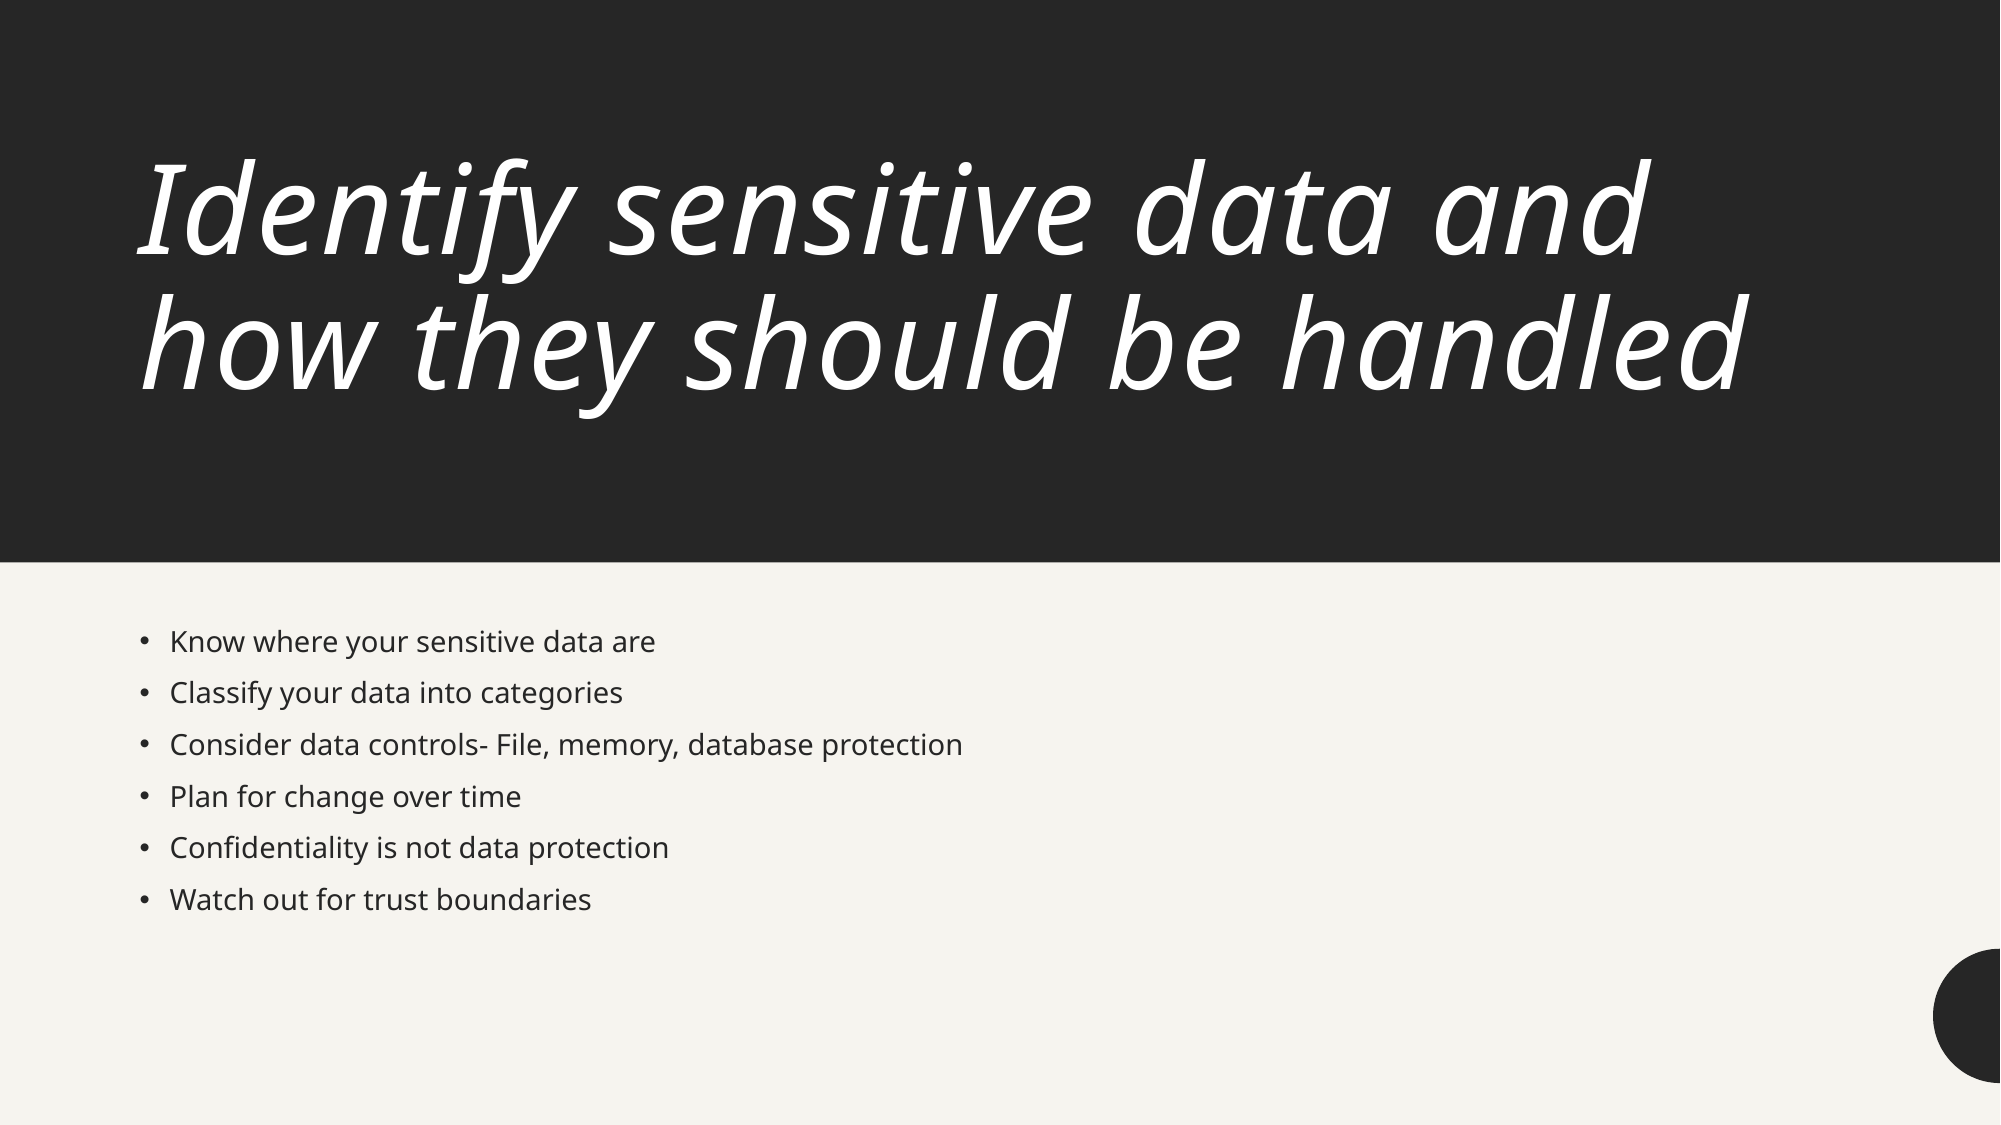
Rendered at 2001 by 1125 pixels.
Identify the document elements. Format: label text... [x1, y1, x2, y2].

title Identify sensitive data and how they should be handled [124, 57, 1875, 505]
text_box [0, 563, 2000, 1125]
text_box [1933, 948, 2000, 1084]
list Know where your sensitive data are Classify your data into categories Consider data controls- File, memory, database protection Plan for change over time Confidentiality is not data protection Watch out for trust boundaries [124, 615, 1505, 949]
text_box [0, 0, 2000, 563]
